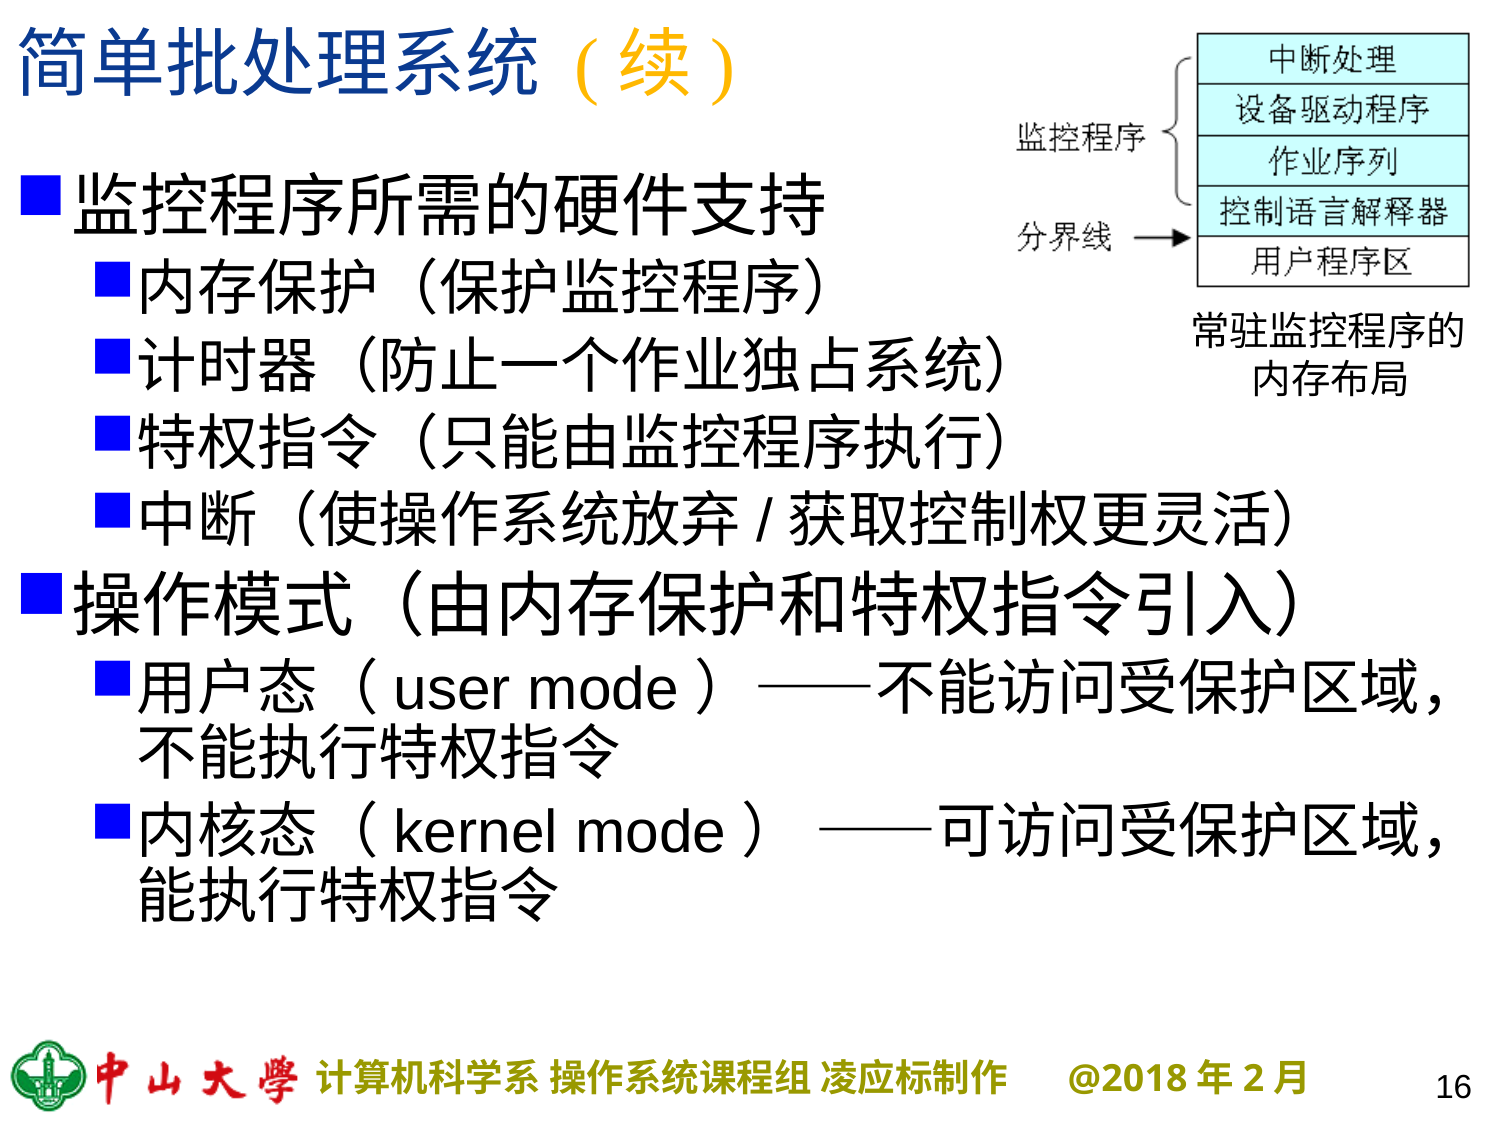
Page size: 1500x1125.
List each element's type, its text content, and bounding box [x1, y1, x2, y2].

text_box [820, 278, 1306, 657]
picture [0, 1037, 307, 1121]
text_box 常驻监控程序的 内存布局 [1175, 298, 1500, 409]
slide_number 16 [1249, 1037, 1488, 1113]
title 简单批处理系统 (续) [0, 0, 1500, 113]
picture [1009, 30, 1473, 289]
list 监控程序所需的硬件支持 内存保护（保护监控程序） 计时器（防止一个作业独占系统） 特权指令（只能由监控程序执行） 中断（使操作系统放弃/获取控制权更灵活） 操作模式（由内存保护和特权指令引入） 用户态（user mode）——不能访问受保护区域，不能执行特权指令 内核态（kernel mode） ——可访问受保护区域，能执行特权指令 [0, 163, 1471, 1012]
